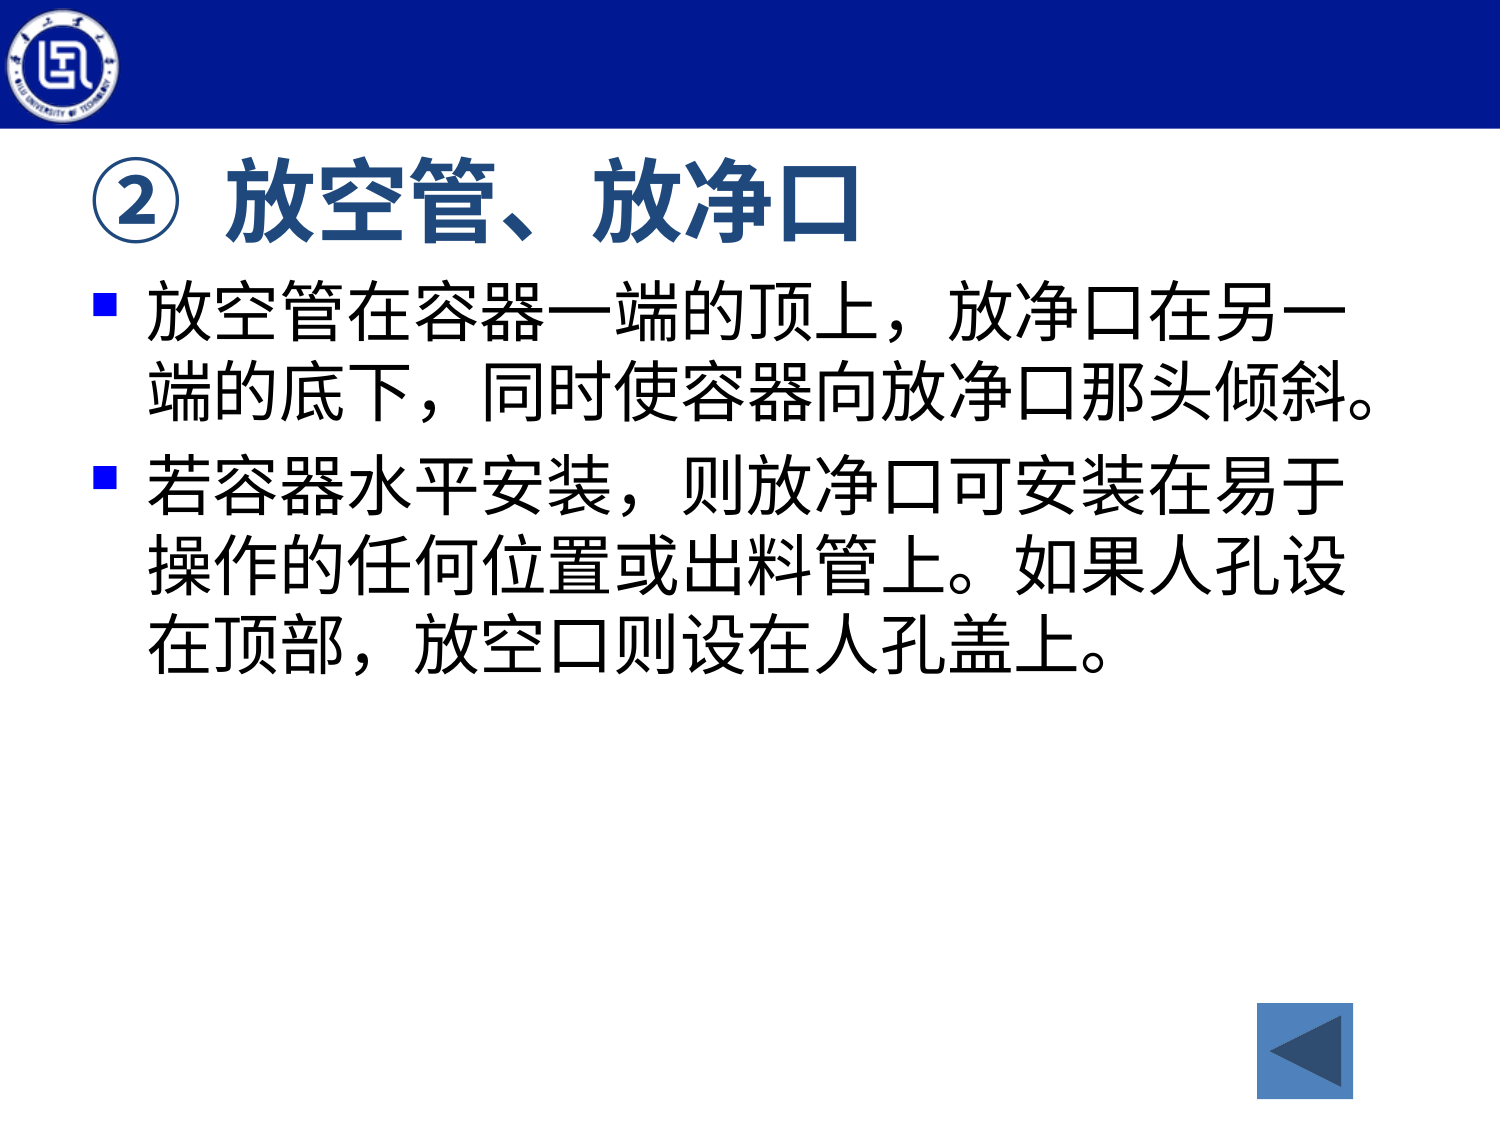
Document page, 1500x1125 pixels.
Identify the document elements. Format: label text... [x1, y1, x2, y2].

picture [1, 7, 123, 126]
title ② 放空管、放净口 [75, 104, 1415, 262]
list 放空管在容器一端的顶上，放净口在另一端的底下，同时使容器向放净口那头倾斜。 若容器水平安装，则放净口可安装在易于操作的任何位置或出料管上。如果人孔设在顶部，放空口则设在人孔盖上。 [75, 262, 1425, 1006]
text_box [1257, 1003, 1354, 1100]
